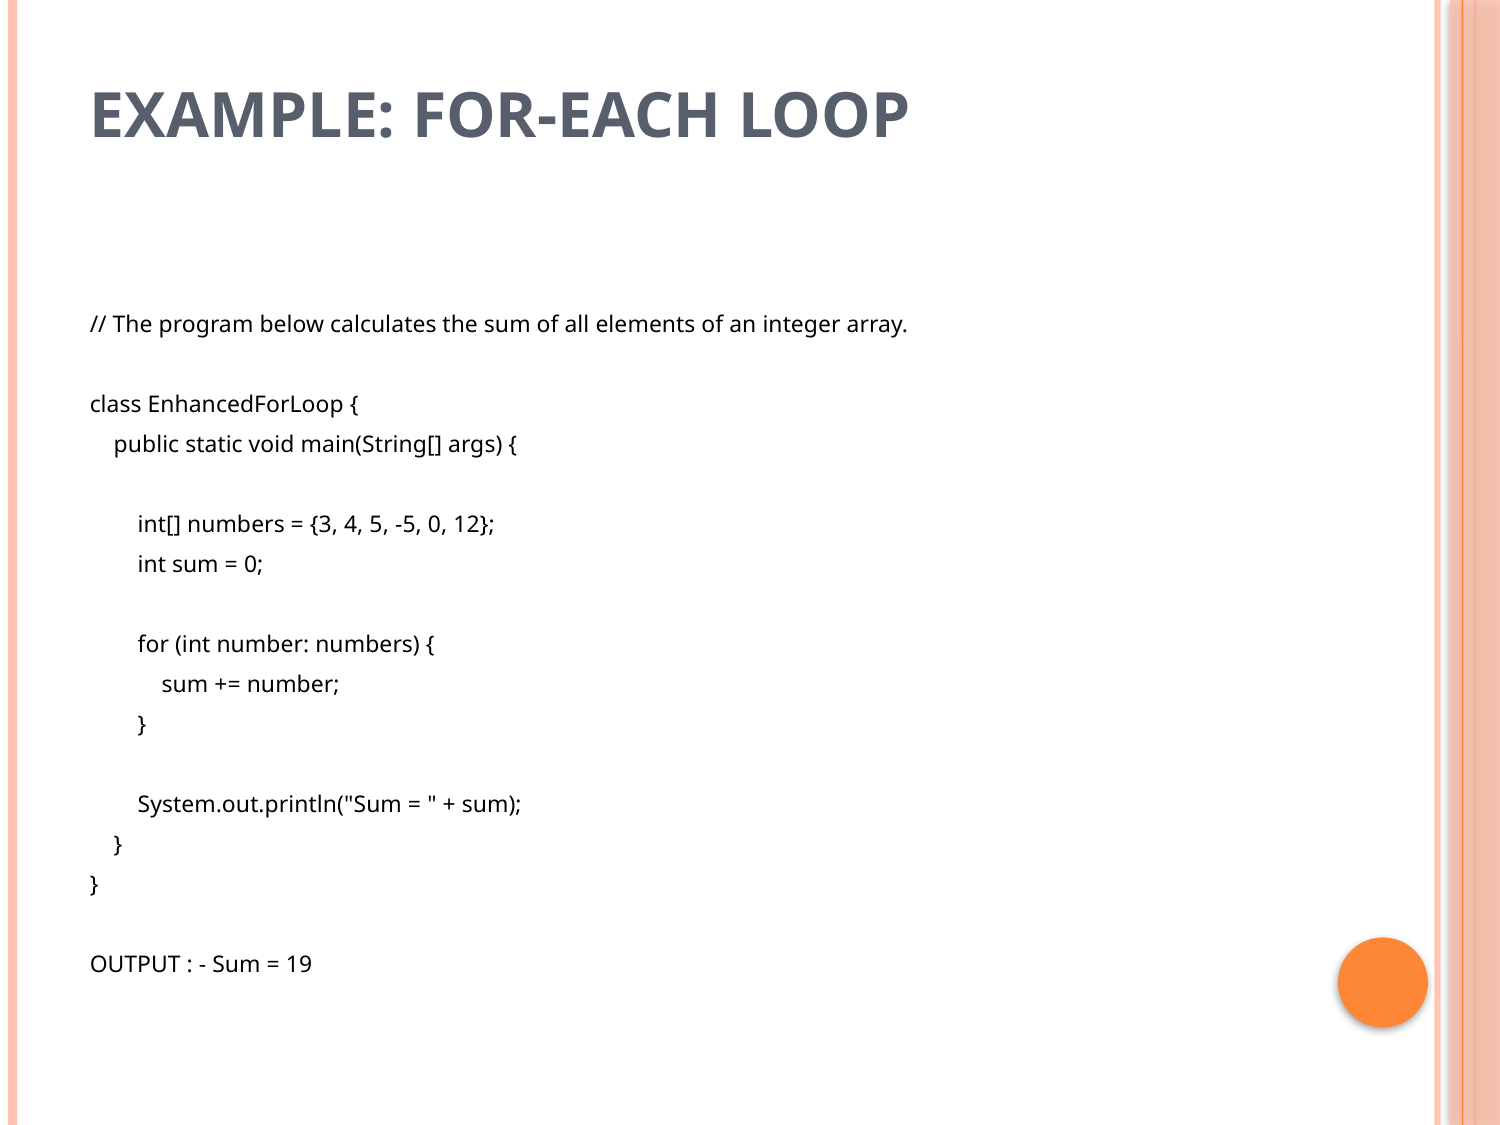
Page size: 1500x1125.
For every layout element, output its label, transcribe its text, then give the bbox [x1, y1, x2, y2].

title Example: for-each loop [75, 45, 1300, 233]
list // The program below calculates the sum of all elements of an integer array. class EnhancedForLoop { public static void main(String[] args) { int[] numbers = {3, 4, 5, -5, 0, 12}; int sum = 0; for (int number: numbers) { sum += number; } System.out.println("Sum = " + sum); } } OUTPUT : - Sum = 19 [75, 262, 1300, 1062]
